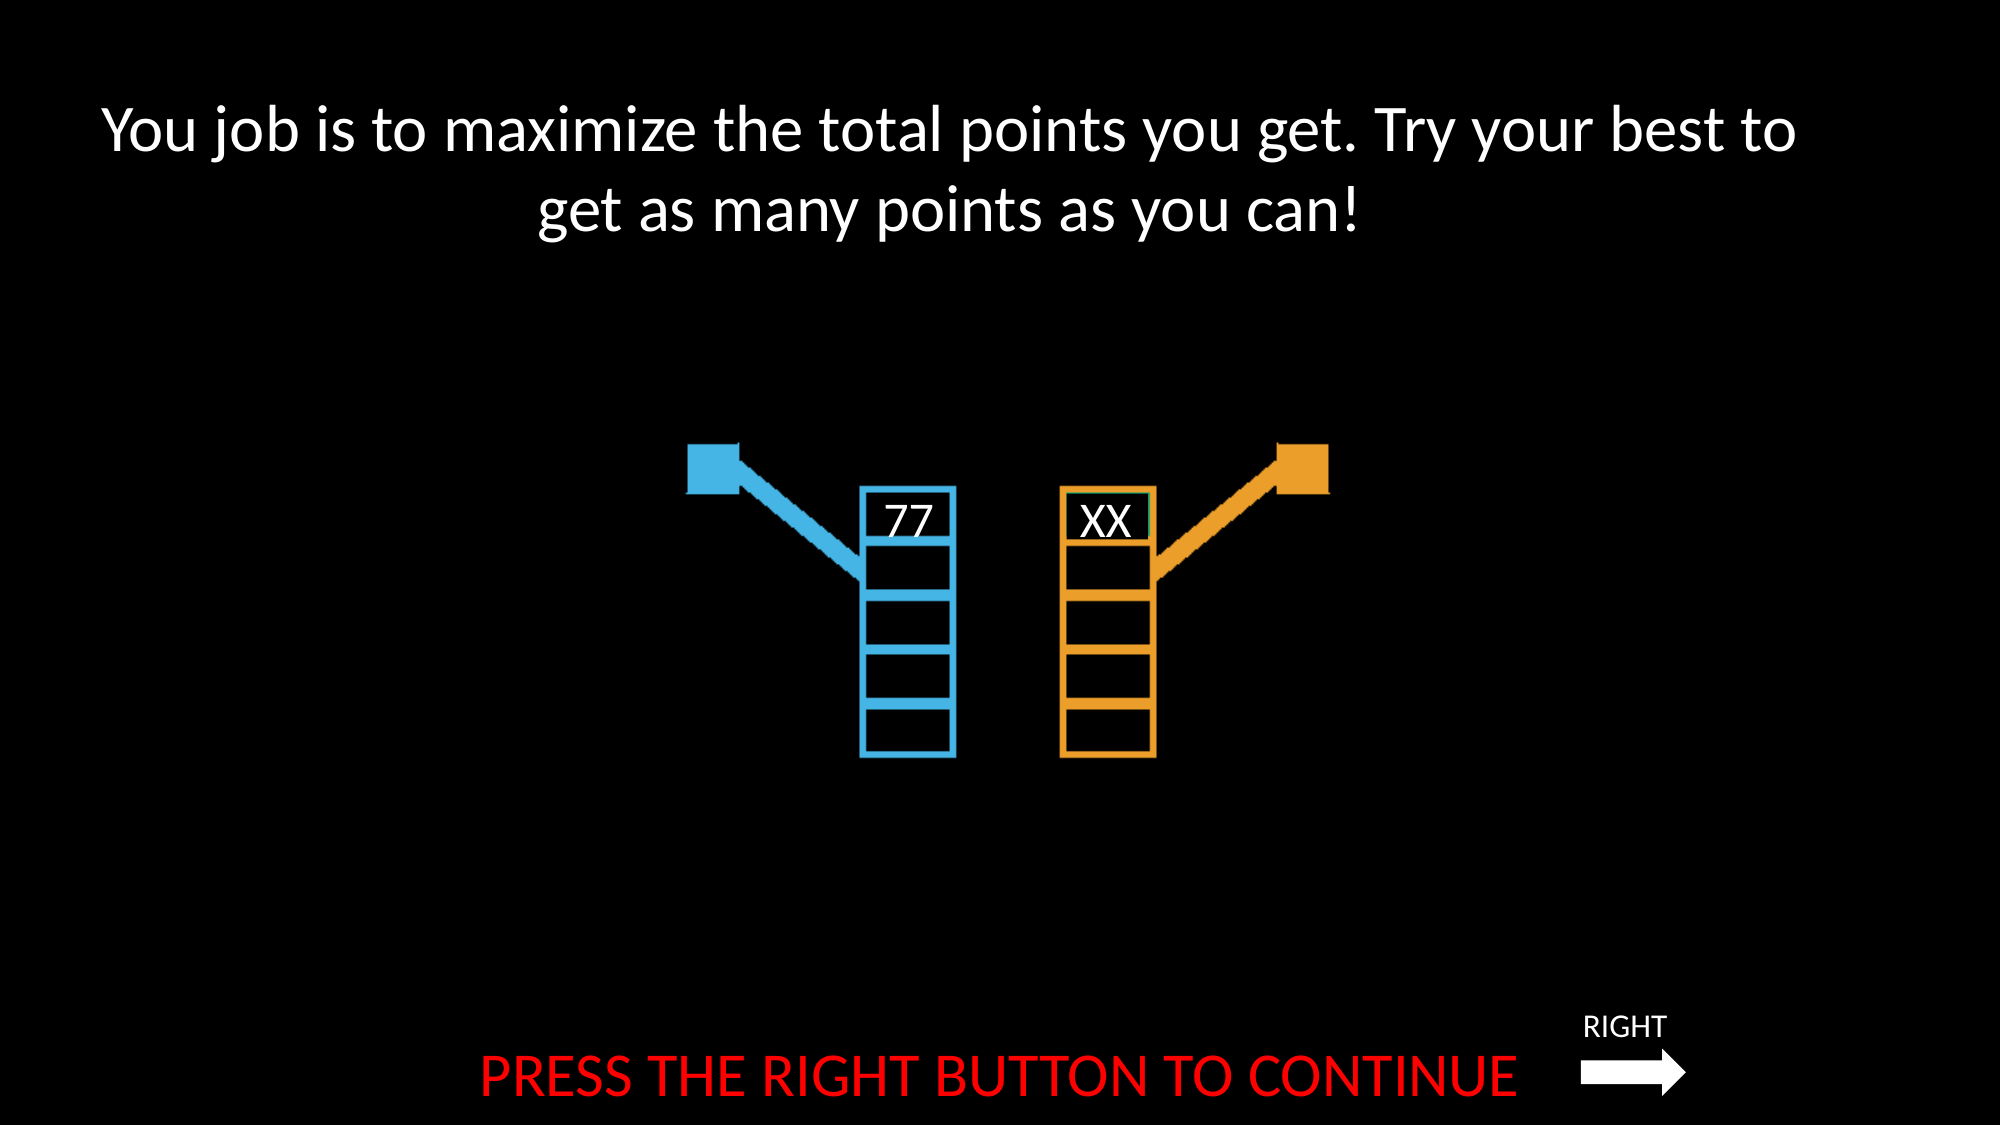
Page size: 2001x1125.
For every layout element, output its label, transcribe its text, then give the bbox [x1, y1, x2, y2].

list You job is to maximize the total points you get. Try your best to get as many points as you can! [75, 77, 1825, 250]
text_box [1580, 1047, 1687, 1097]
text_box PRESS THE RIGHT BUTTON TO CONTINUE [249, 1017, 1499, 1125]
picture [567, 352, 1433, 935]
text_box RIGHT [1499, 996, 1751, 1125]
